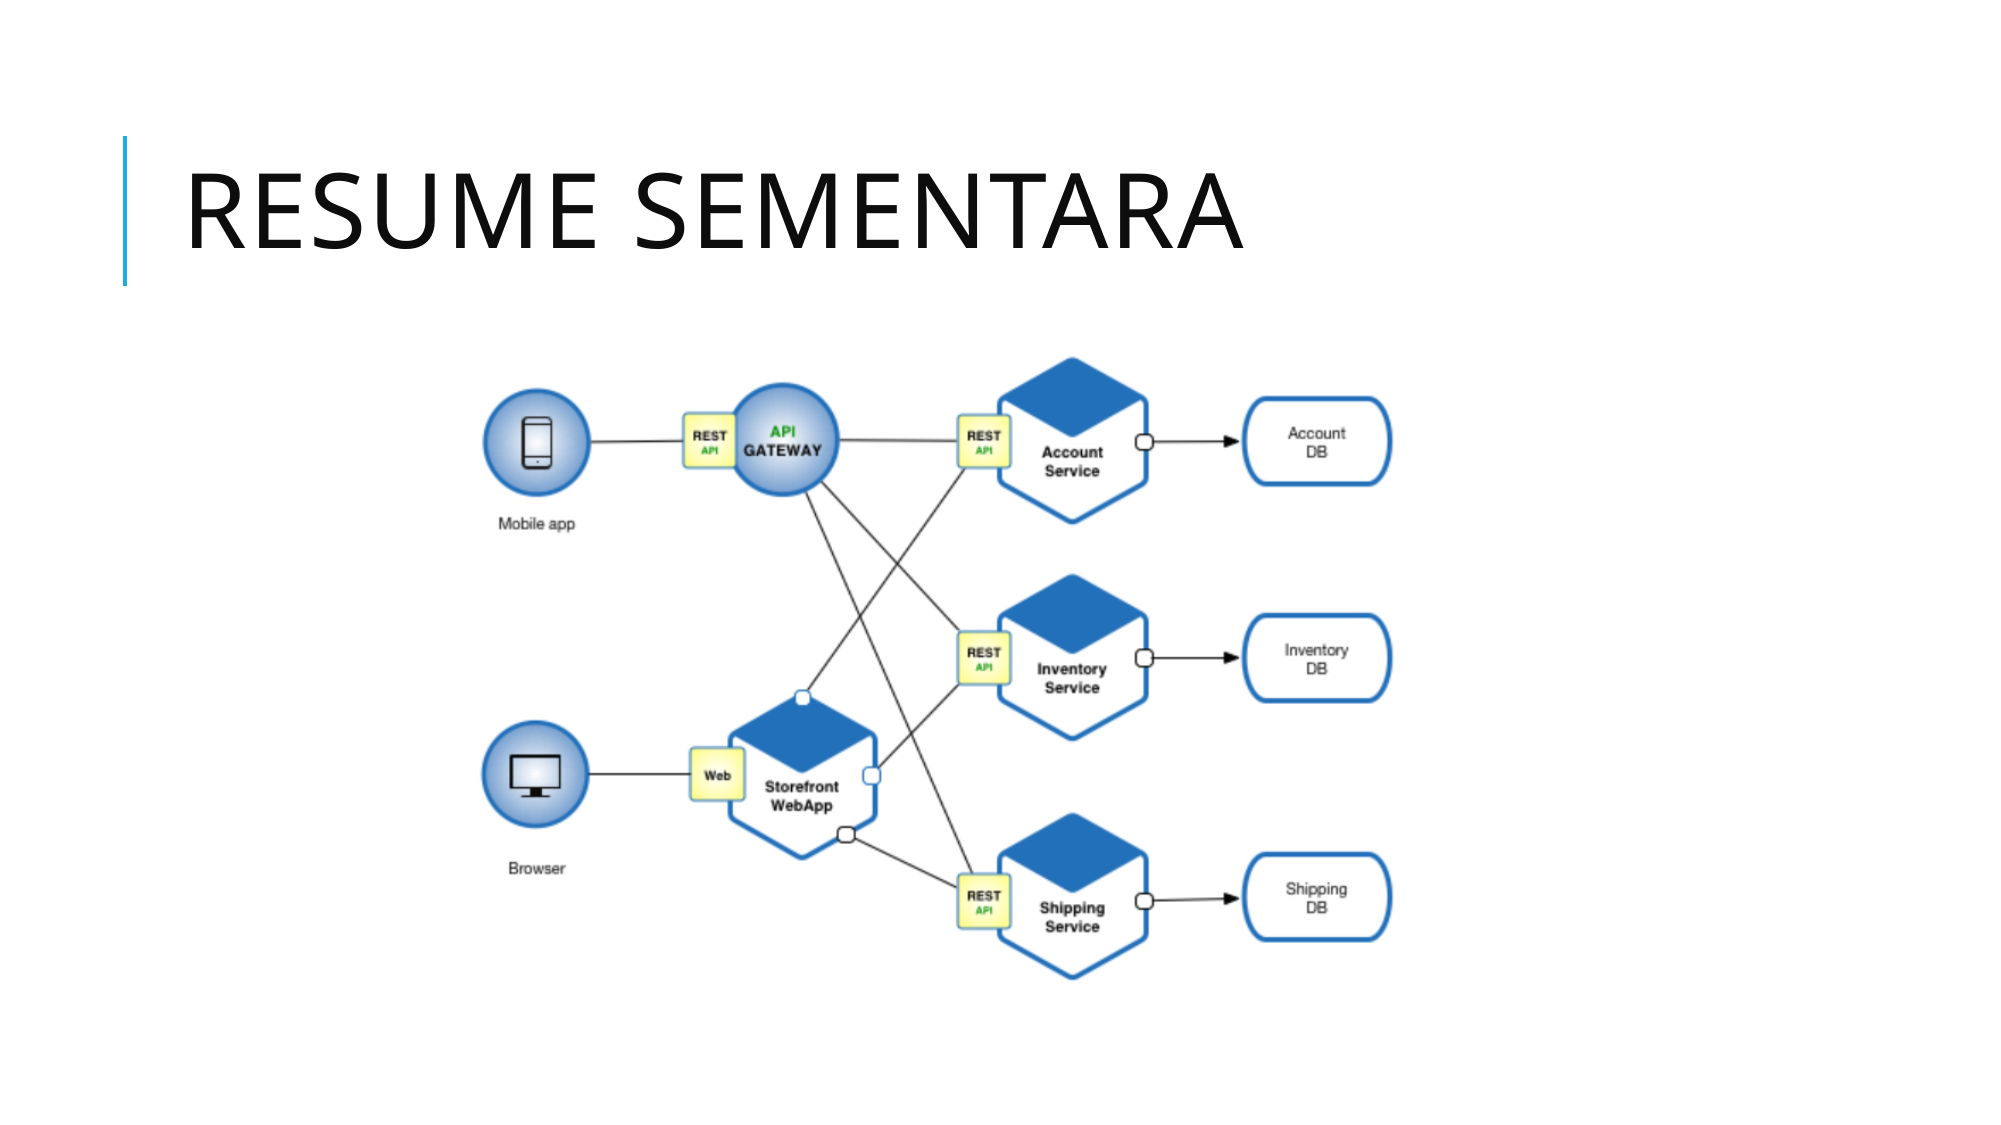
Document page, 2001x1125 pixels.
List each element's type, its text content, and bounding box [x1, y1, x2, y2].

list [475, 341, 1456, 1003]
title Resume sementara [168, 96, 1763, 342]
